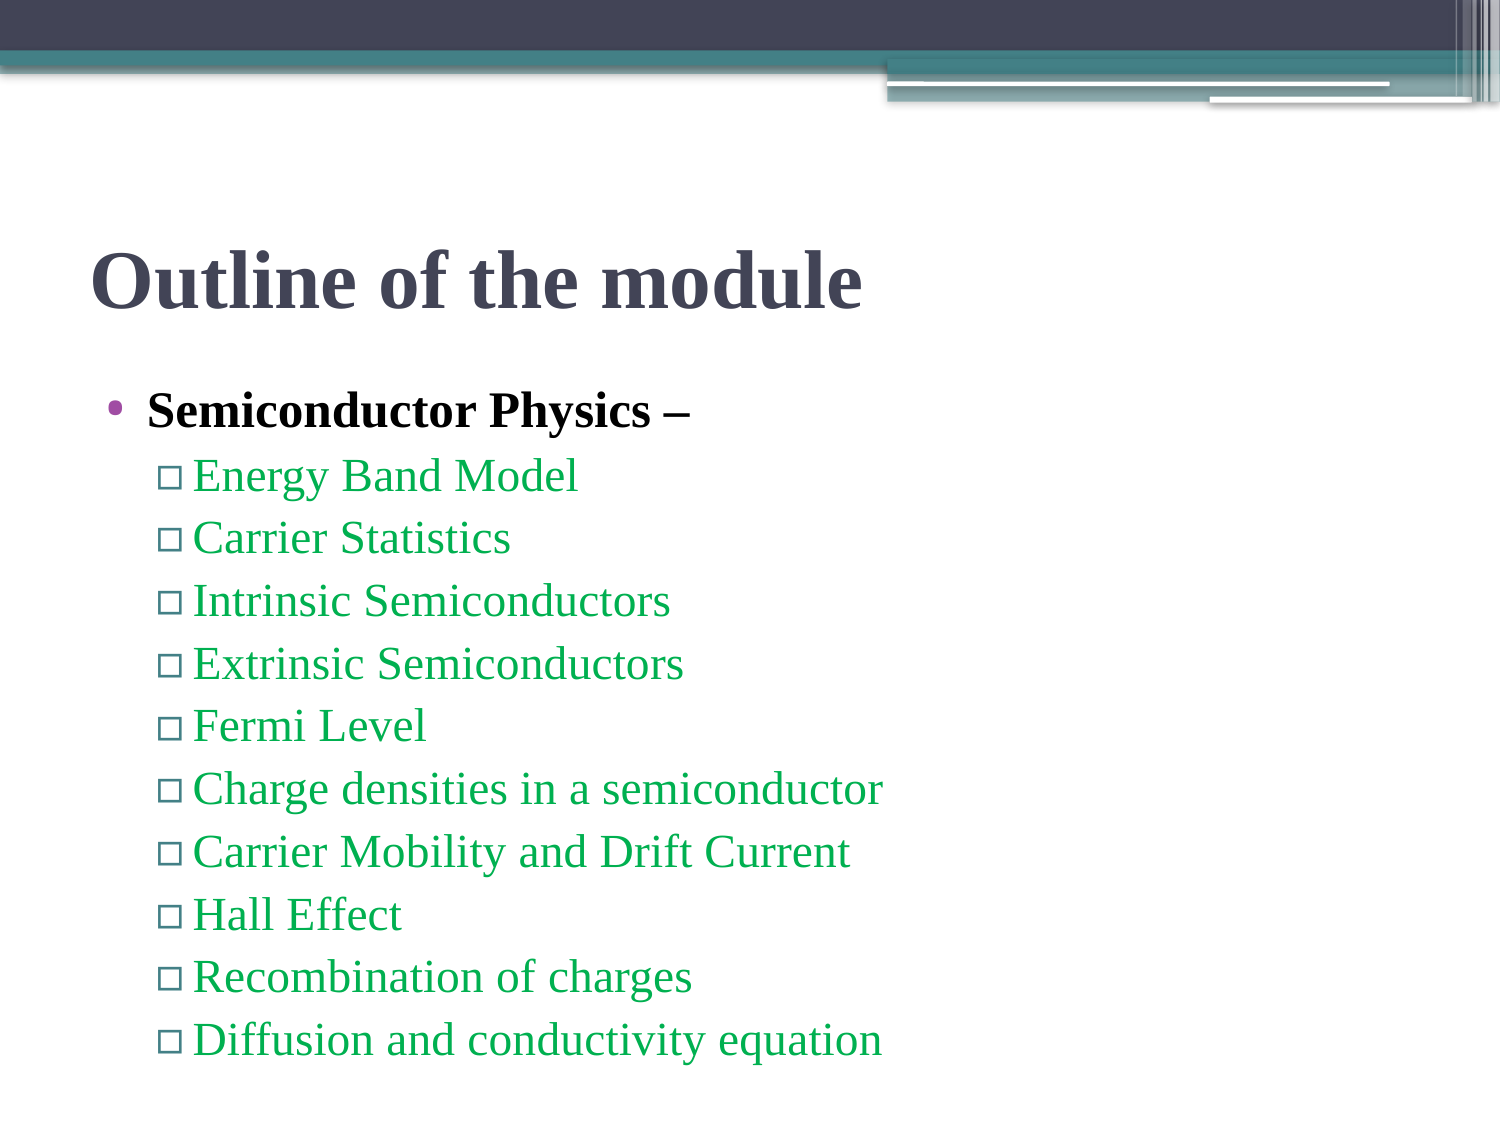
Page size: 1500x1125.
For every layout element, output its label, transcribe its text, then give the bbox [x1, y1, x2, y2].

title Outline of the module [75, 187, 1425, 363]
list Semiconductor Physics – Energy Band Model Carrier Statistics Intrinsic Semiconductors Extrinsic Semiconductors Fermi Level Charge densities in a semiconductor Carrier Mobility and Drift Current Hall Effect Recombination of charges Diffusion and conductivity equation [75, 368, 1425, 1079]
